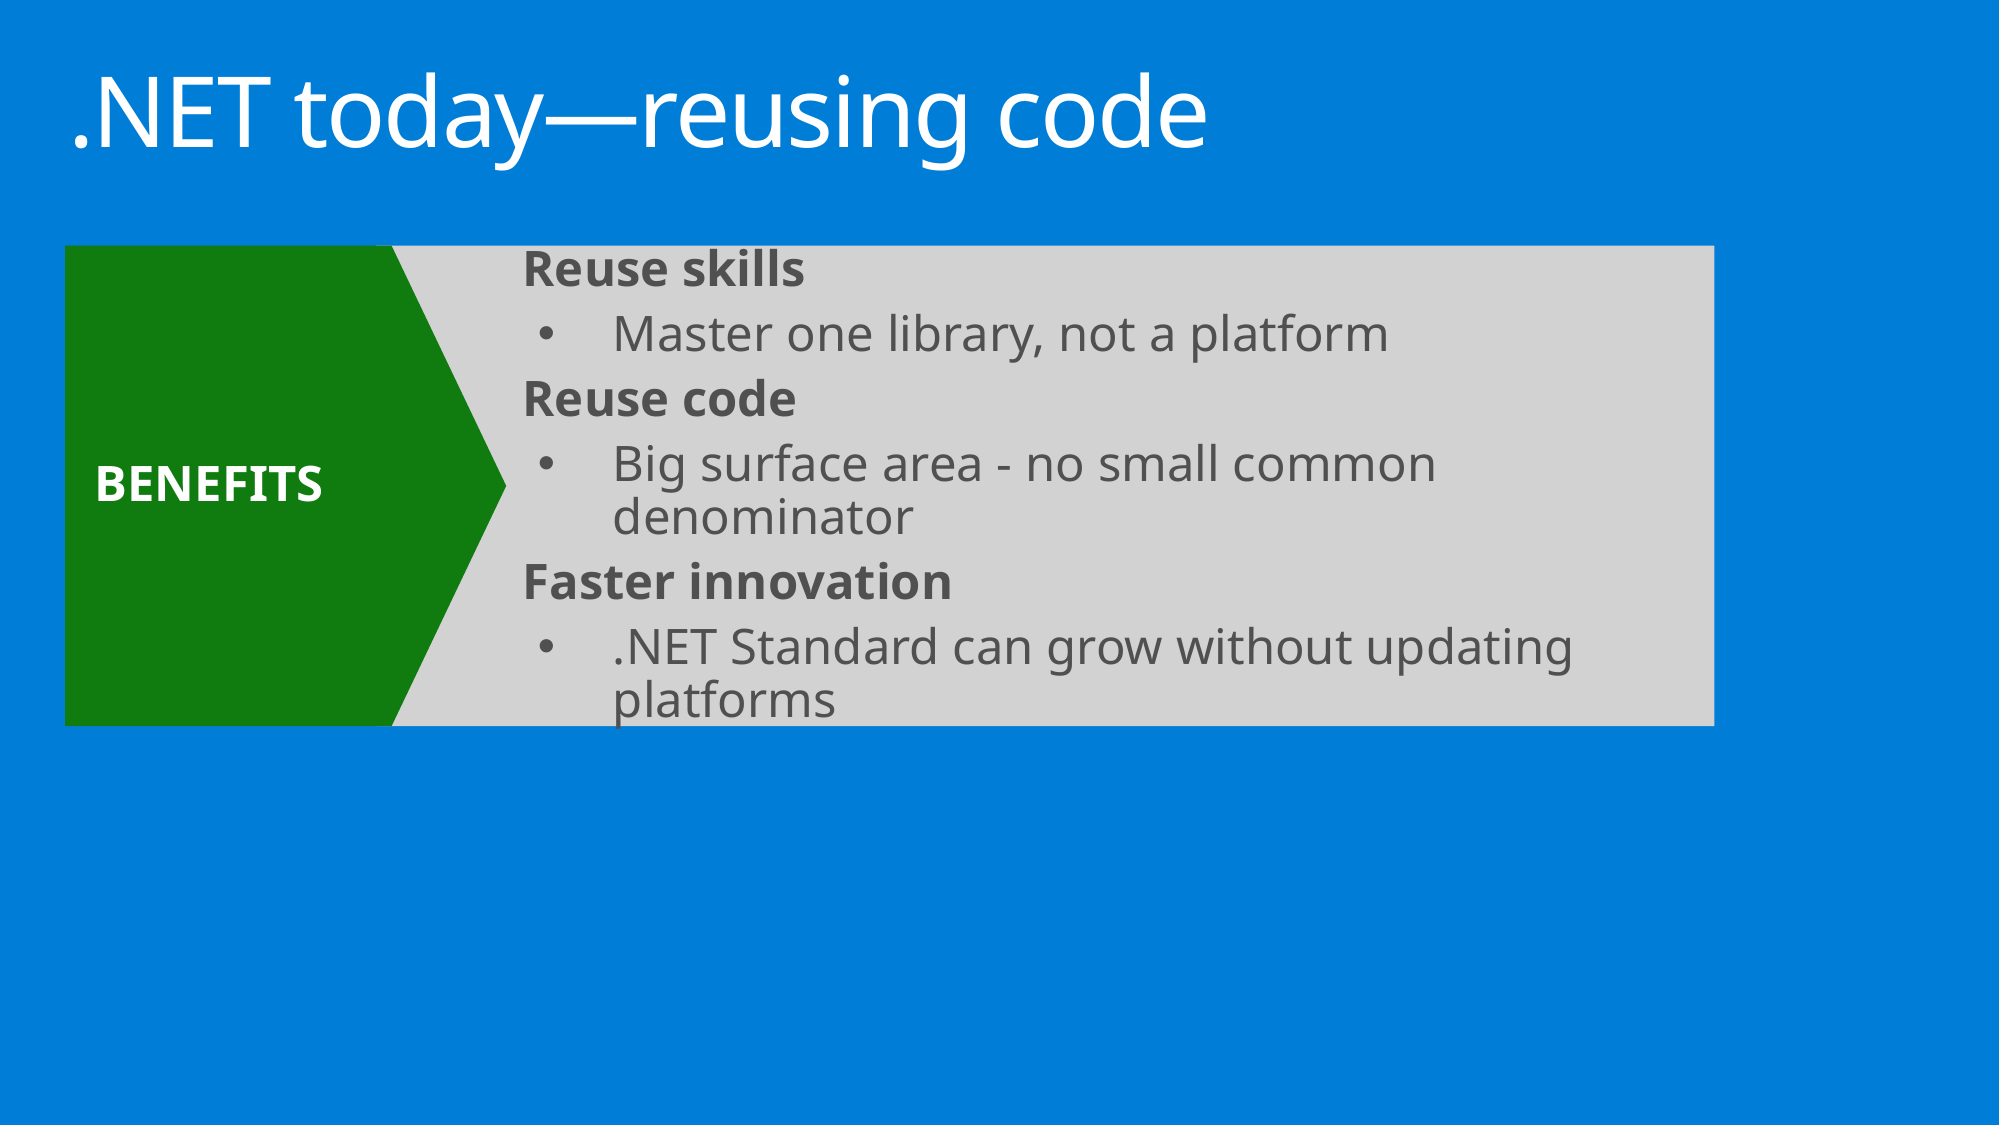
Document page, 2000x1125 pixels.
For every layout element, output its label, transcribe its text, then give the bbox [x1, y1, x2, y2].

title .NET today—reusing code [44, 47, 1956, 196]
text_box Reuse skills Master one library, not a platform Reuse code Big surface area - no small common denominator Faster innovation .NET Standard can grow without updating platforms [392, 245, 1715, 727]
text_box BENEFITS [65, 245, 507, 727]
